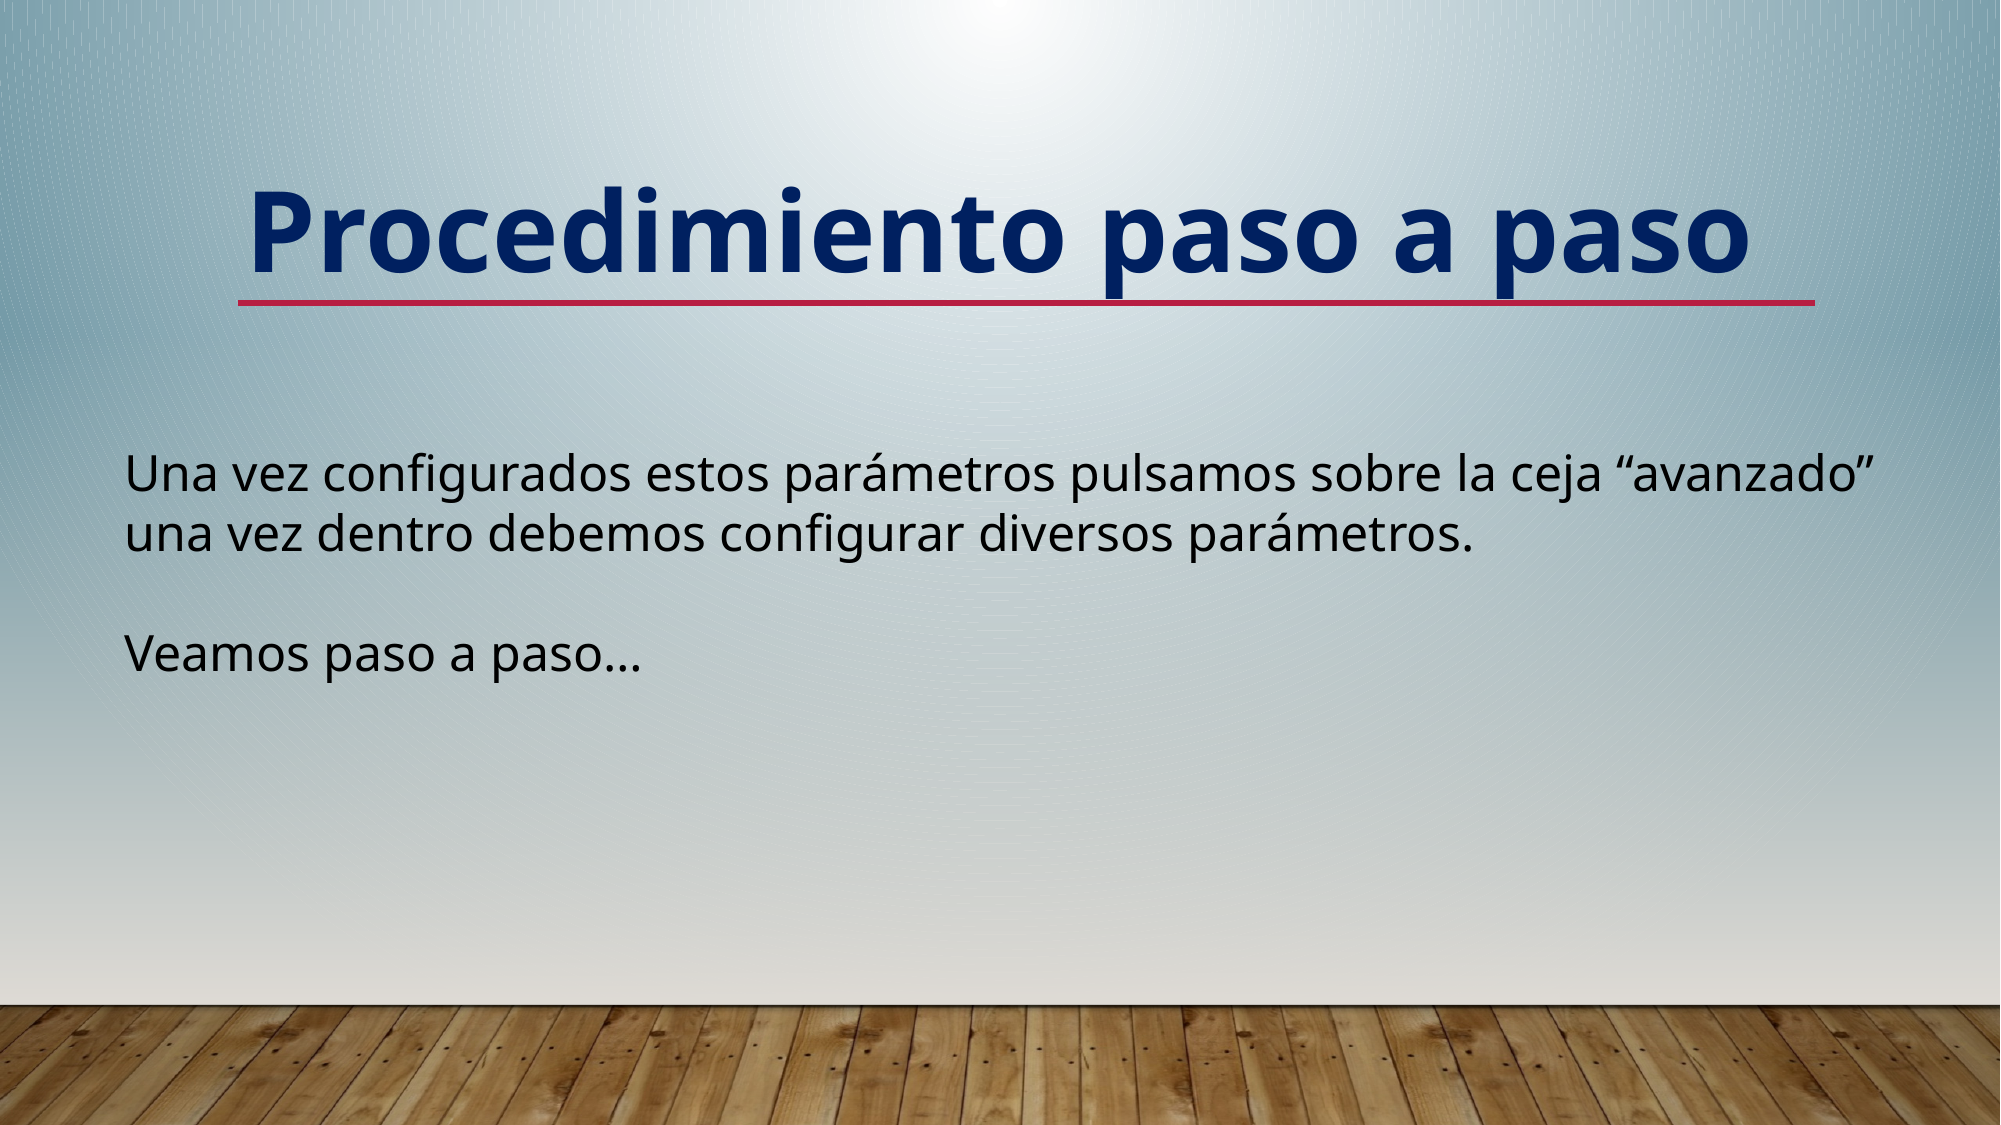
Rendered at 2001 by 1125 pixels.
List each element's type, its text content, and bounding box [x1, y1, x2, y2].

picture [0, 1005, 2000, 1125]
text_box Una vez configurados estos parámetros pulsamos sobre la ceja “avanzado” una vez dentro debemos configurar diversos parámetros. Veamos paso a paso… [109, 433, 1891, 689]
text_box Procedimiento paso a paso [0, 152, 2000, 303]
